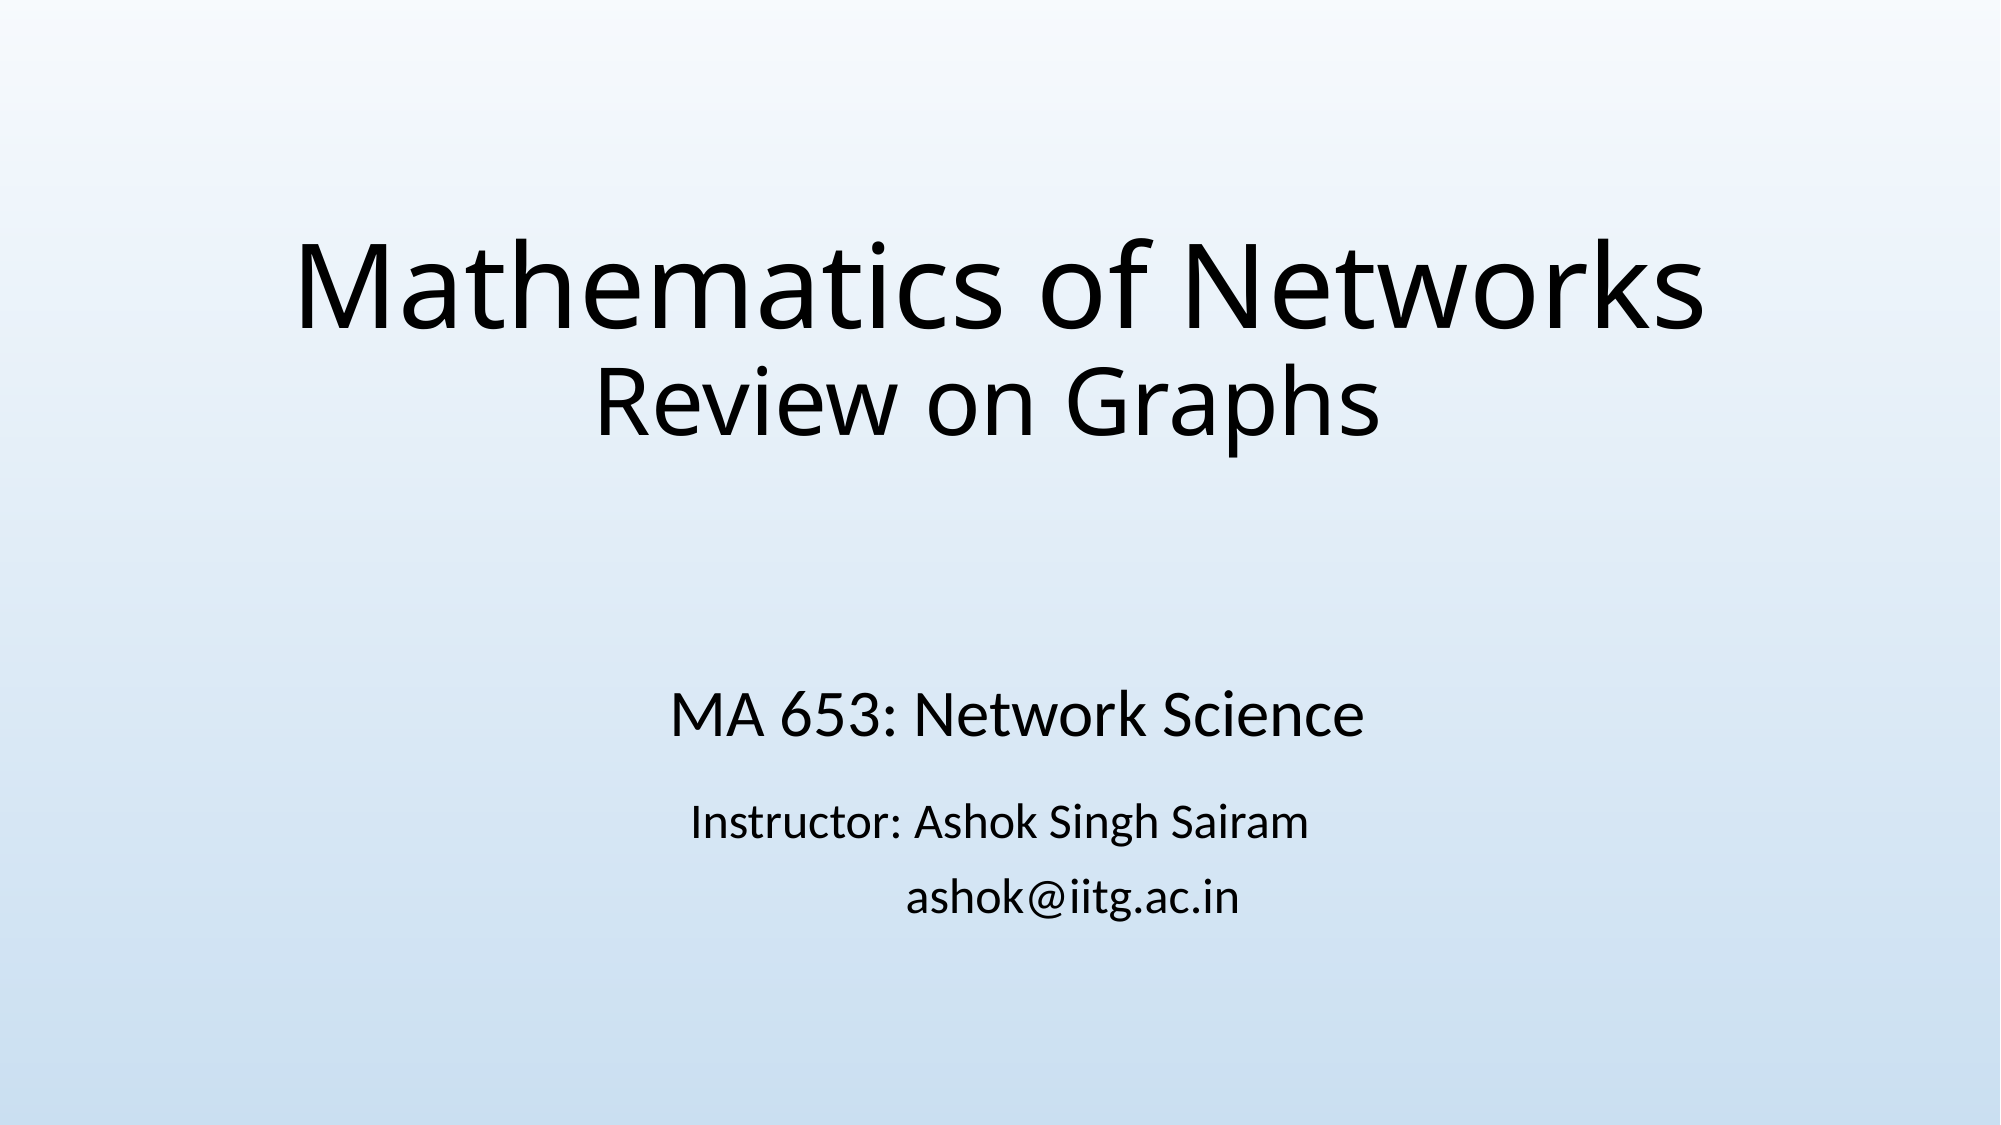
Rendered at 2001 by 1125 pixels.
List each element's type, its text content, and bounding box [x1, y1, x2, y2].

text_box MA 653: Network Science [654, 662, 1382, 758]
subtitle Instructor: Ashok Singh Sairam ashok@iitg.ac.in [249, 788, 1750, 1060]
title Mathematics of Networks Review on Graphs [249, 184, 1750, 576]
